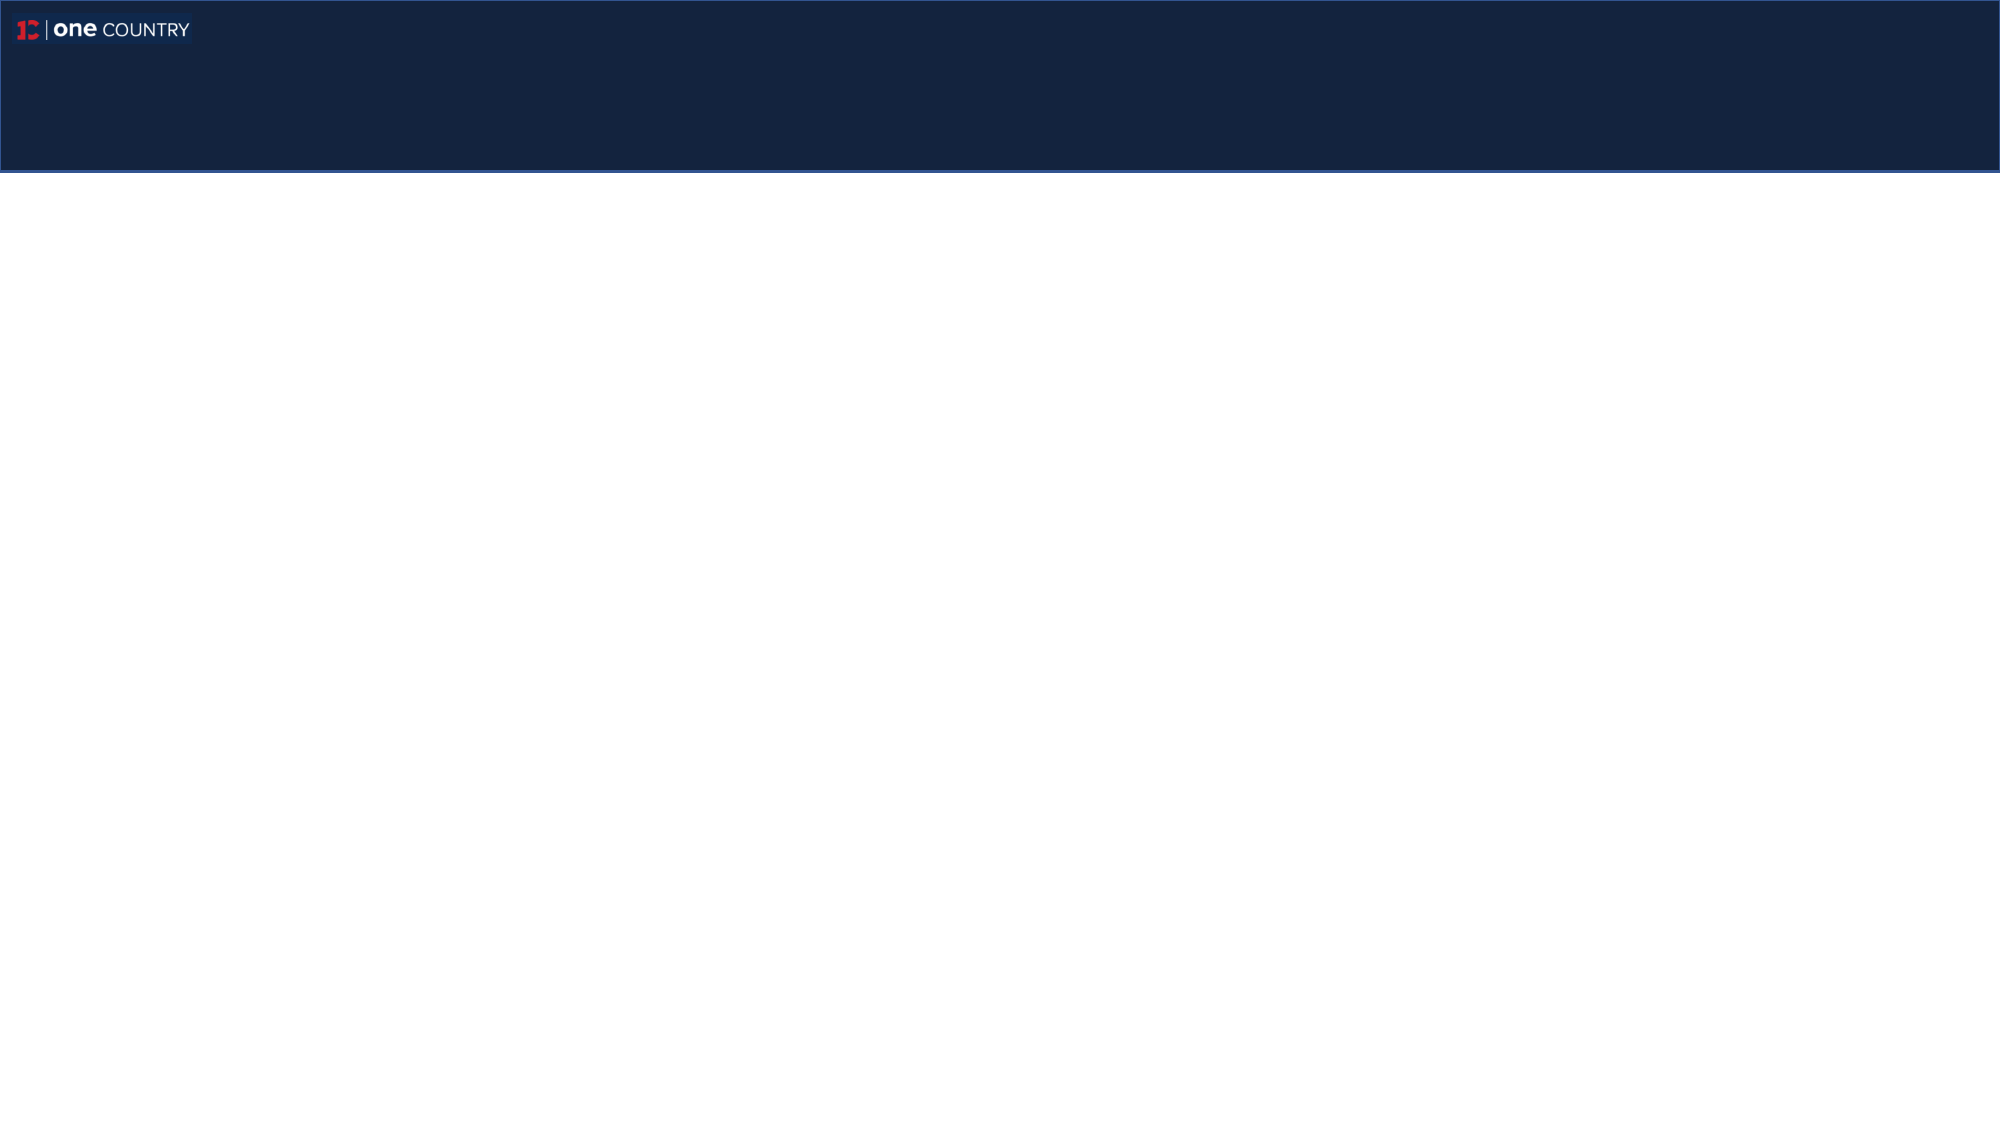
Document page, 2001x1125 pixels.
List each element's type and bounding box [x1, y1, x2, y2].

picture [12, 13, 192, 44]
text_box [0, 0, 2000, 173]
